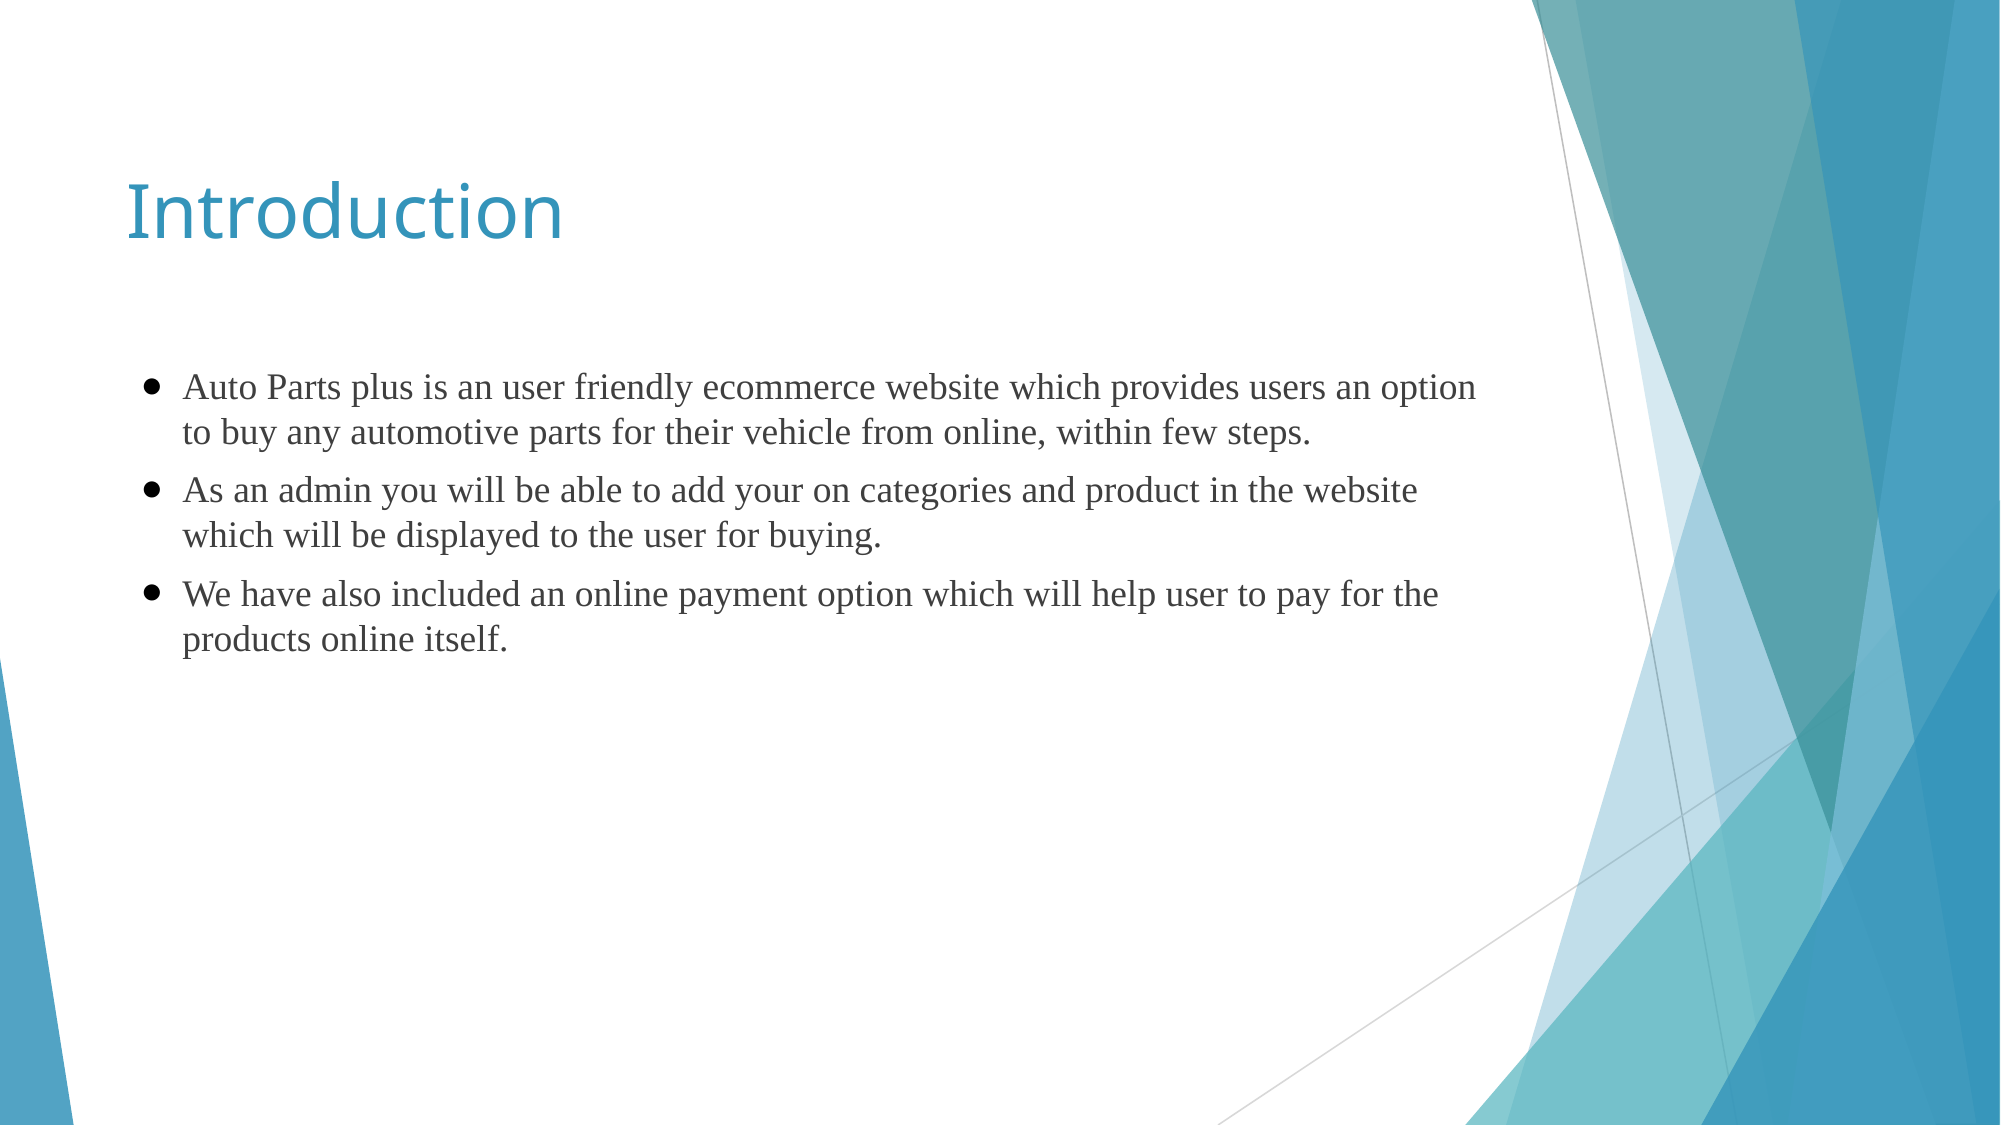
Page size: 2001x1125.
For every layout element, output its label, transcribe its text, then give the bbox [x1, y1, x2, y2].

list Auto Parts plus is an user friendly ecommerce website which provides users an option to buy any automotive parts for their vehicle from online, within few steps. As an admin you will be able to add your on categories and product in the website which will be displayed to the user for buying. We have also included an online payment option which will help user to pay for the products online itself. [111, 354, 1522, 992]
title Introduction [111, 99, 1522, 317]
